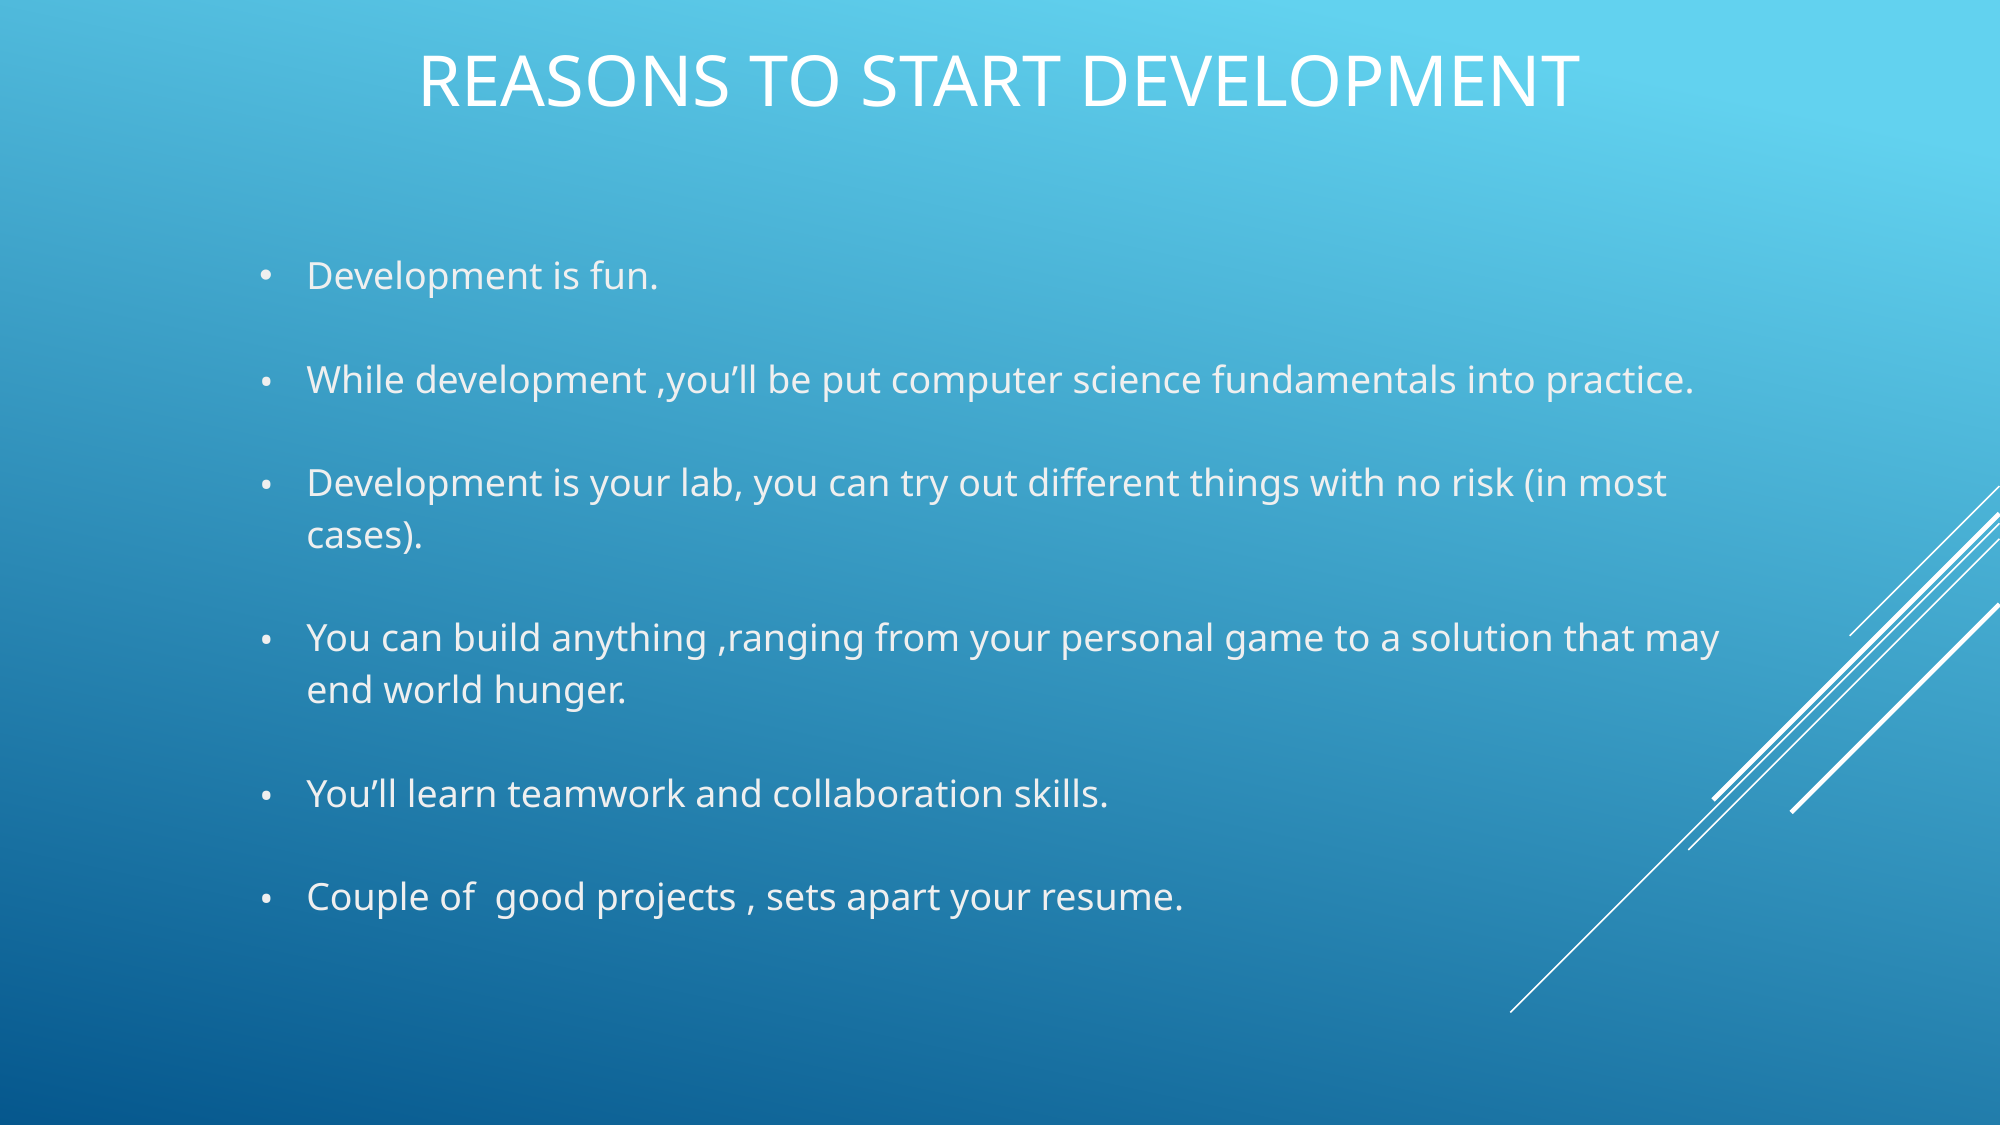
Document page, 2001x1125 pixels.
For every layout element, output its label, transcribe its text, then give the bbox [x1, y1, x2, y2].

title REASONS TO START DEVELOPMENT [300, 27, 1700, 128]
list Development is fun. While development ,you’ll be put computer science fundamentals into practice. Development is your lab, you can try out different things with no risk (in most cases). You can build anything ,ranging from your personal game to a solution that may end world hunger. You’ll learn teamwork and collaboration skills. Couple of good projects , sets apart your resume. [244, 238, 1756, 937]
